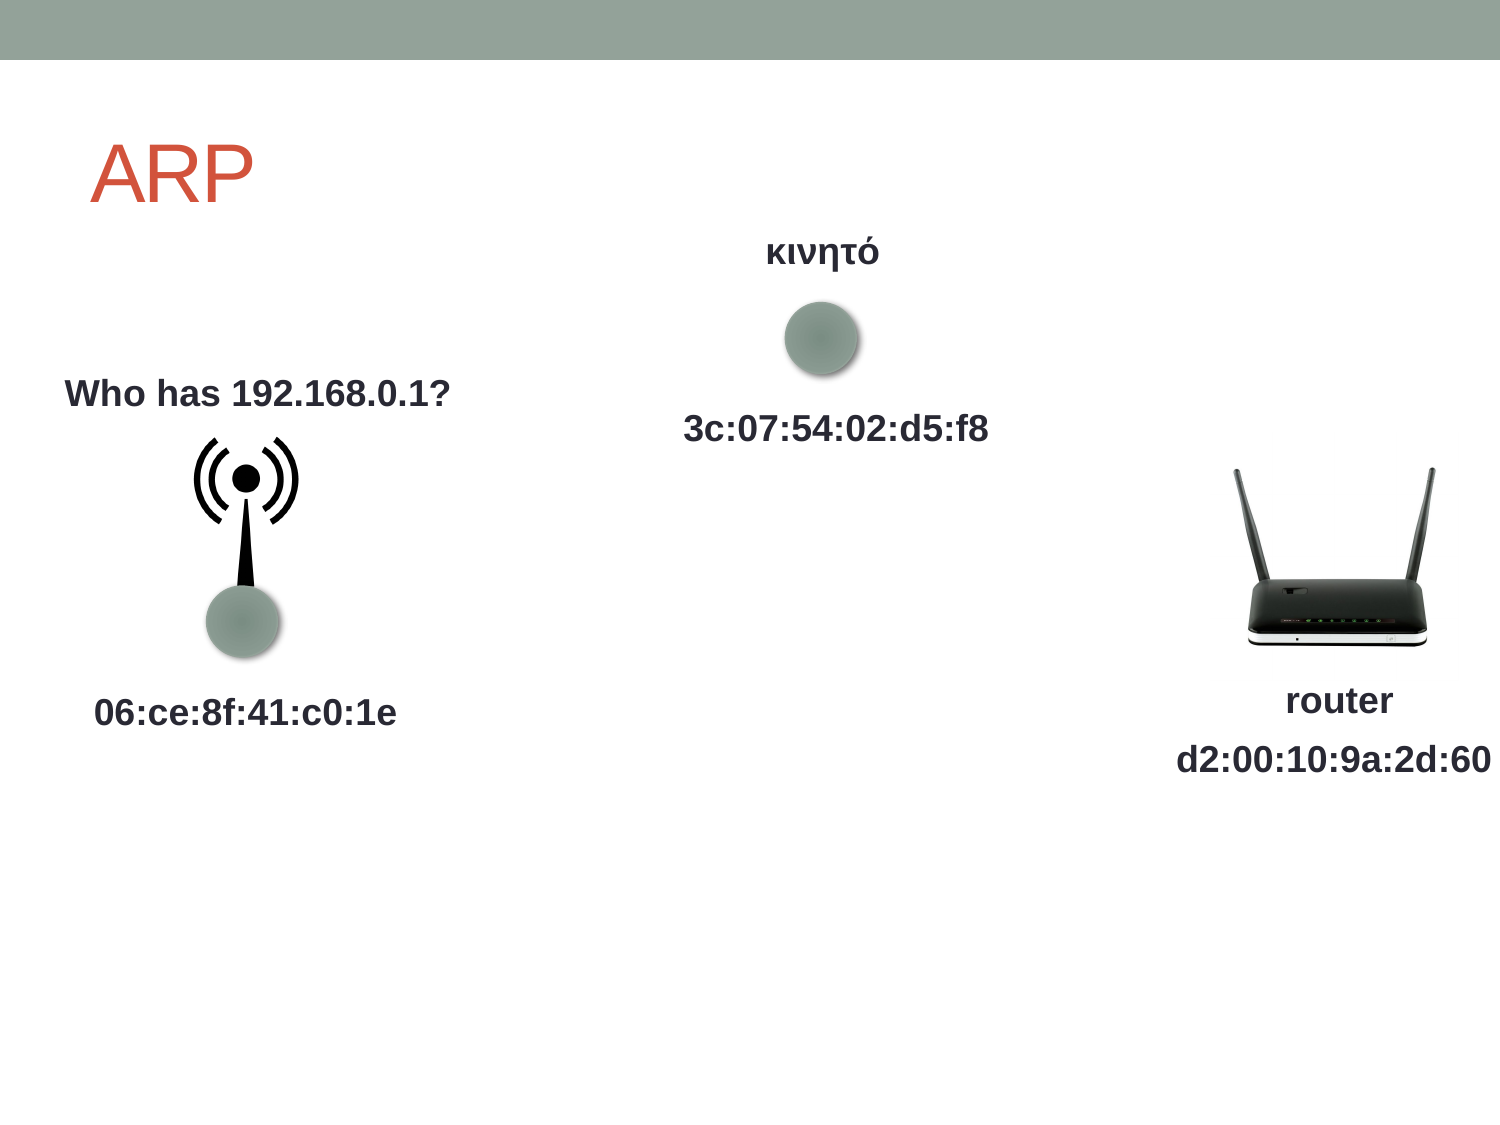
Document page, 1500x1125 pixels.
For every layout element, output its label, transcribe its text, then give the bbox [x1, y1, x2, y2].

text_box Who has 192.168.0.1? [49, 361, 467, 422]
title ARP [75, 87, 1425, 250]
picture [1210, 432, 1459, 681]
text_box 3c:07:54:02:d5:f8 [668, 397, 1004, 457]
picture [166, 432, 325, 591]
text_box 06:ce:8f:41:c0:1e [79, 680, 412, 741]
text_box [205, 599, 279, 658]
text_box router [1270, 689, 1409, 727]
text_box d2:00:10:9a:2d:60 [1161, 727, 1500, 788]
text_box [784, 301, 858, 375]
text_box κινητό [750, 219, 896, 280]
